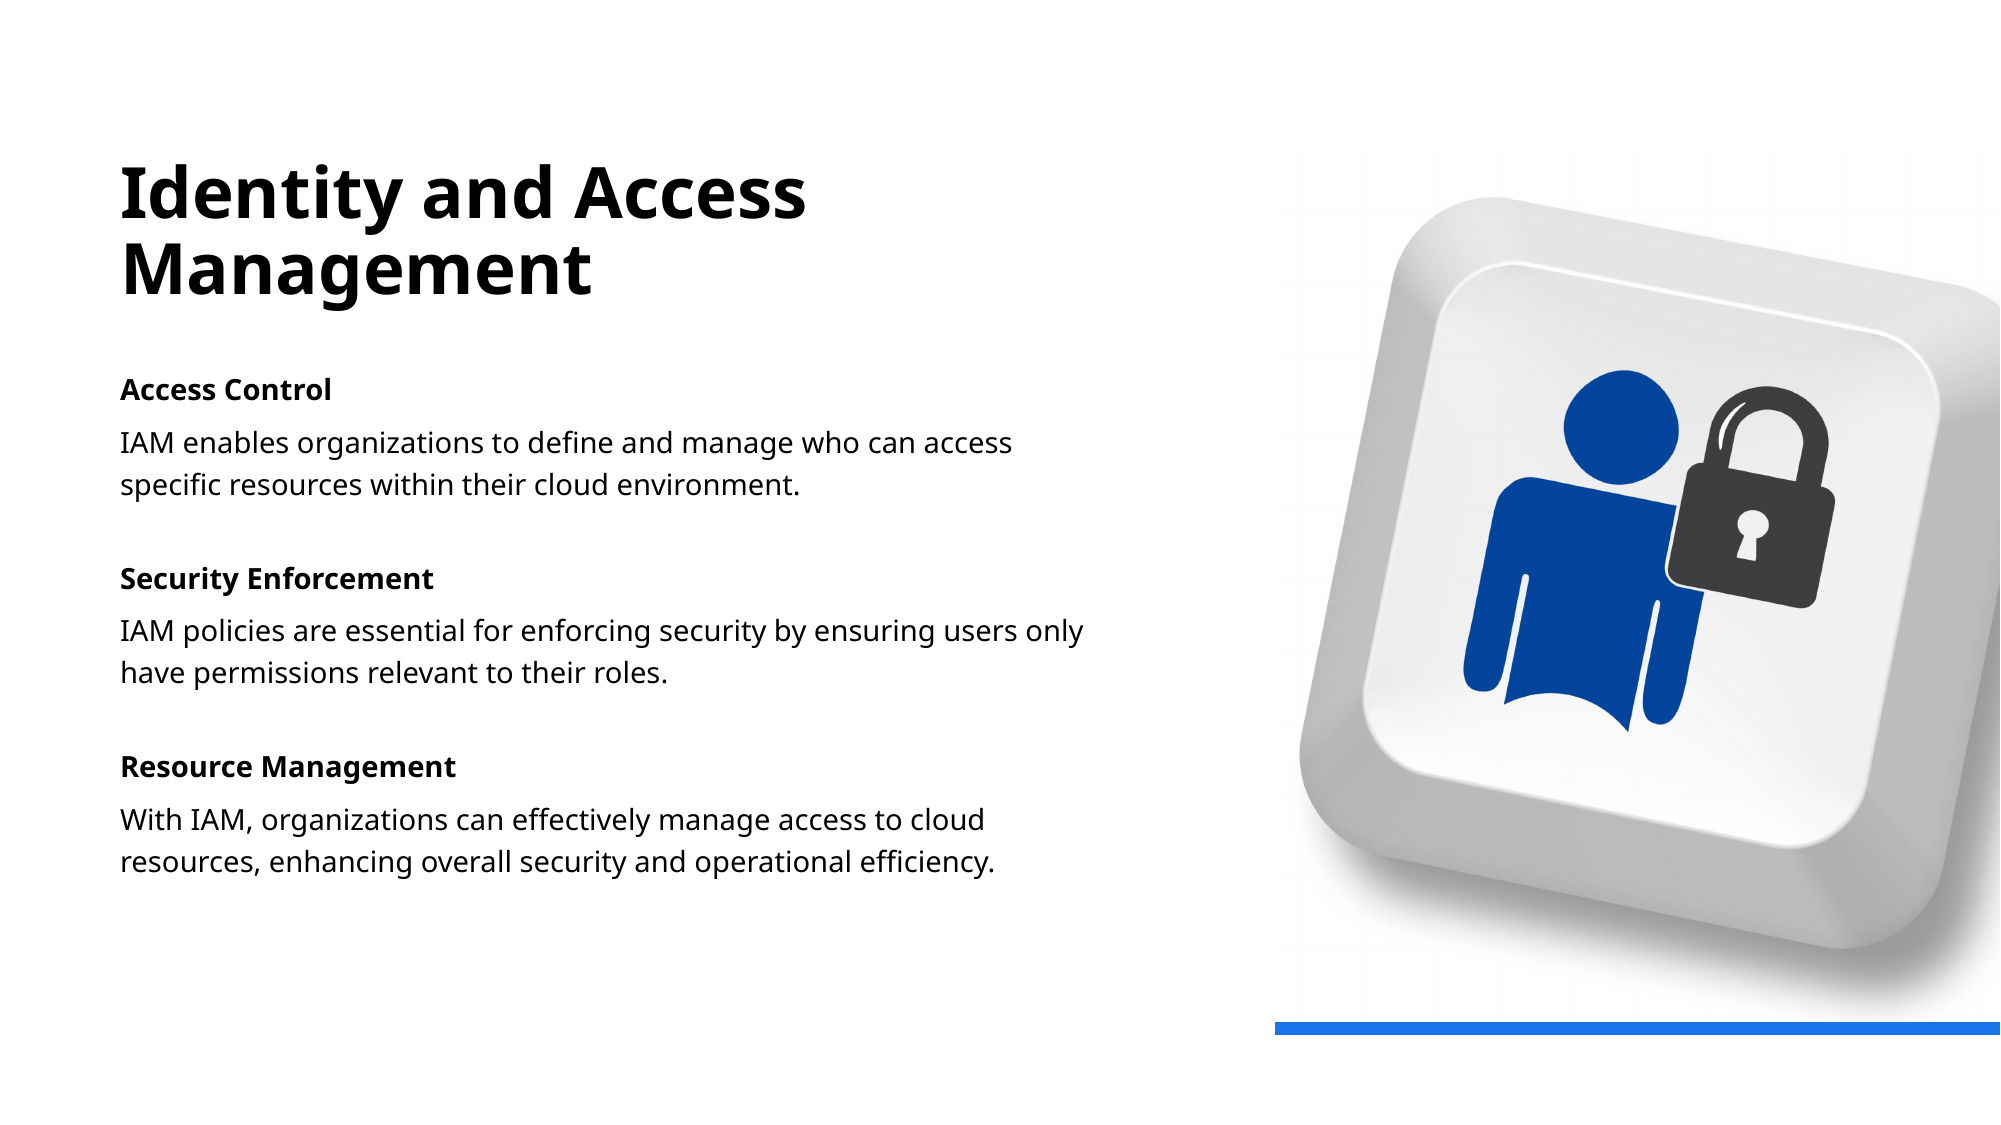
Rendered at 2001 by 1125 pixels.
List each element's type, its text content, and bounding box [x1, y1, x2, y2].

title Identity and Access Management [105, 149, 1137, 330]
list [1275, 149, 2000, 1028]
text_box [0, 0, 2000, 1125]
list Access Control IAM enables organizations to define and manage who can access specific resources within their cloud environment. Security Enforcement IAM policies are essential for enforcing security by ensuring users only have permissions relevant to their roles. Resource Management With IAM, organizations can effectively manage access to cloud resources, enhancing overall security and operational efficiency. [105, 356, 1137, 1034]
